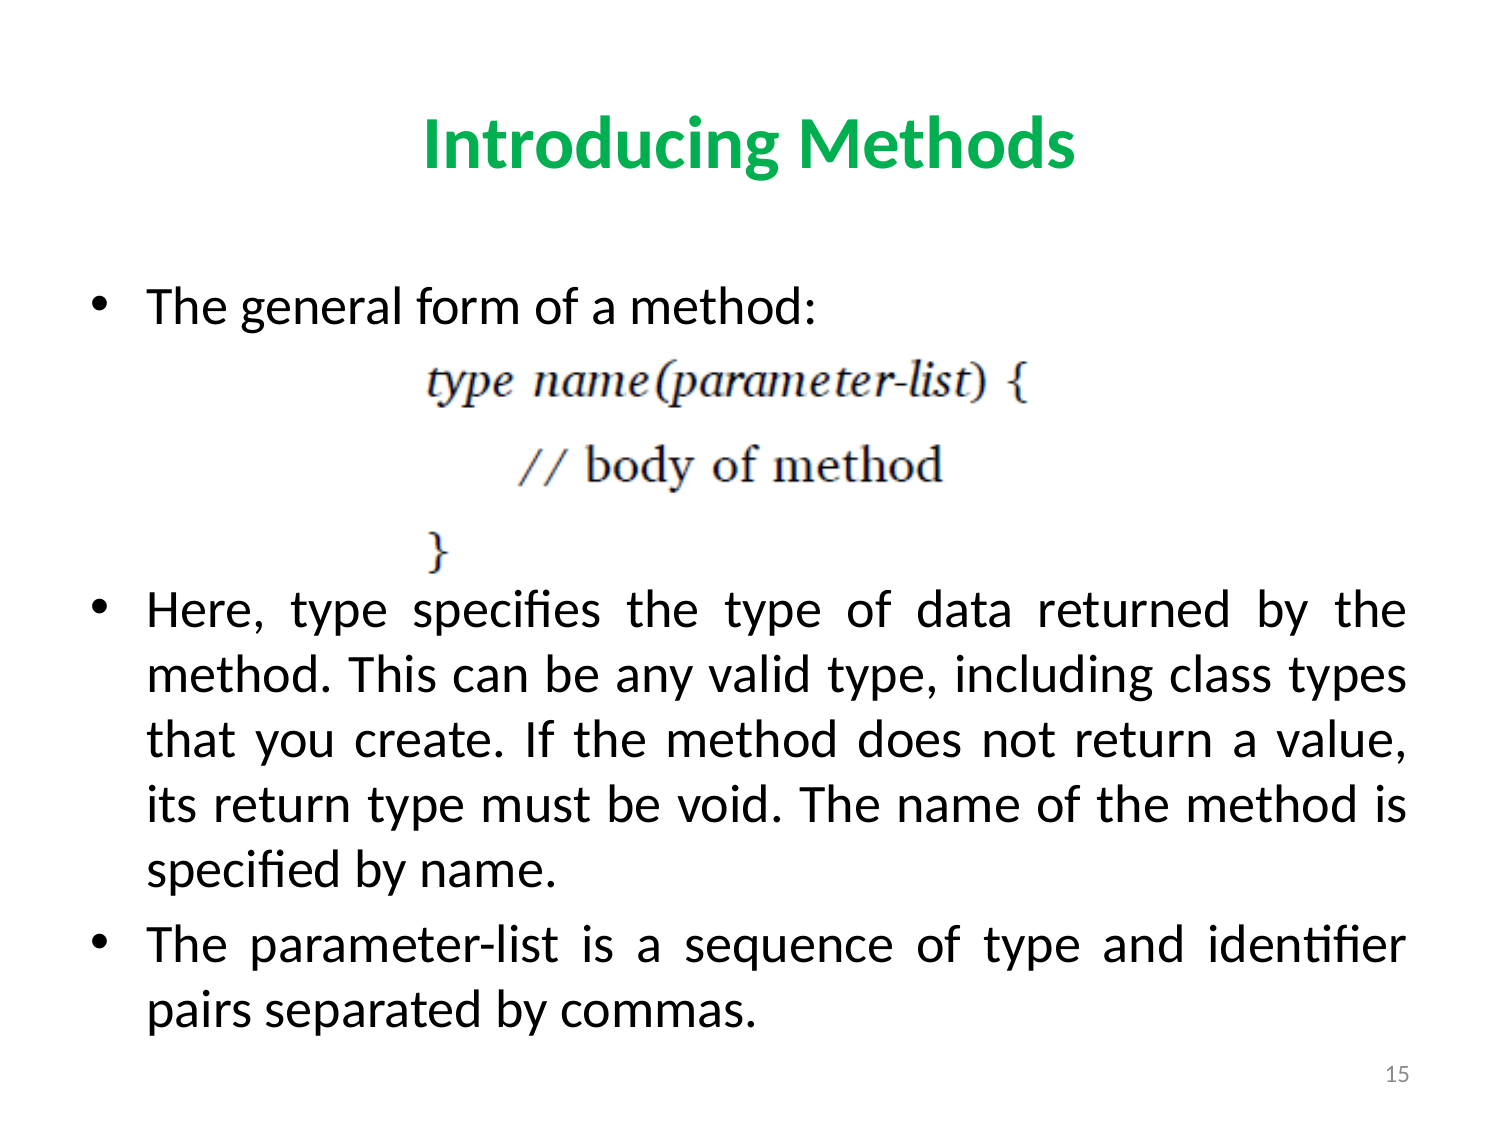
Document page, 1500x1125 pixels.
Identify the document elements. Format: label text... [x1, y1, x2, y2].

picture [399, 349, 1045, 585]
list The general form of a method: Here, type specifies the type of data returned by the method. This can be any valid type, including class types that you create. If the method does not return a value, its return type must be void. The name of the method is specified by name. The parameter-list is a sequence of type and identifier pairs separated by commas. [75, 262, 1425, 1050]
title Introducing Methods [75, 45, 1425, 233]
slide_number 15 [1074, 1042, 1425, 1103]
